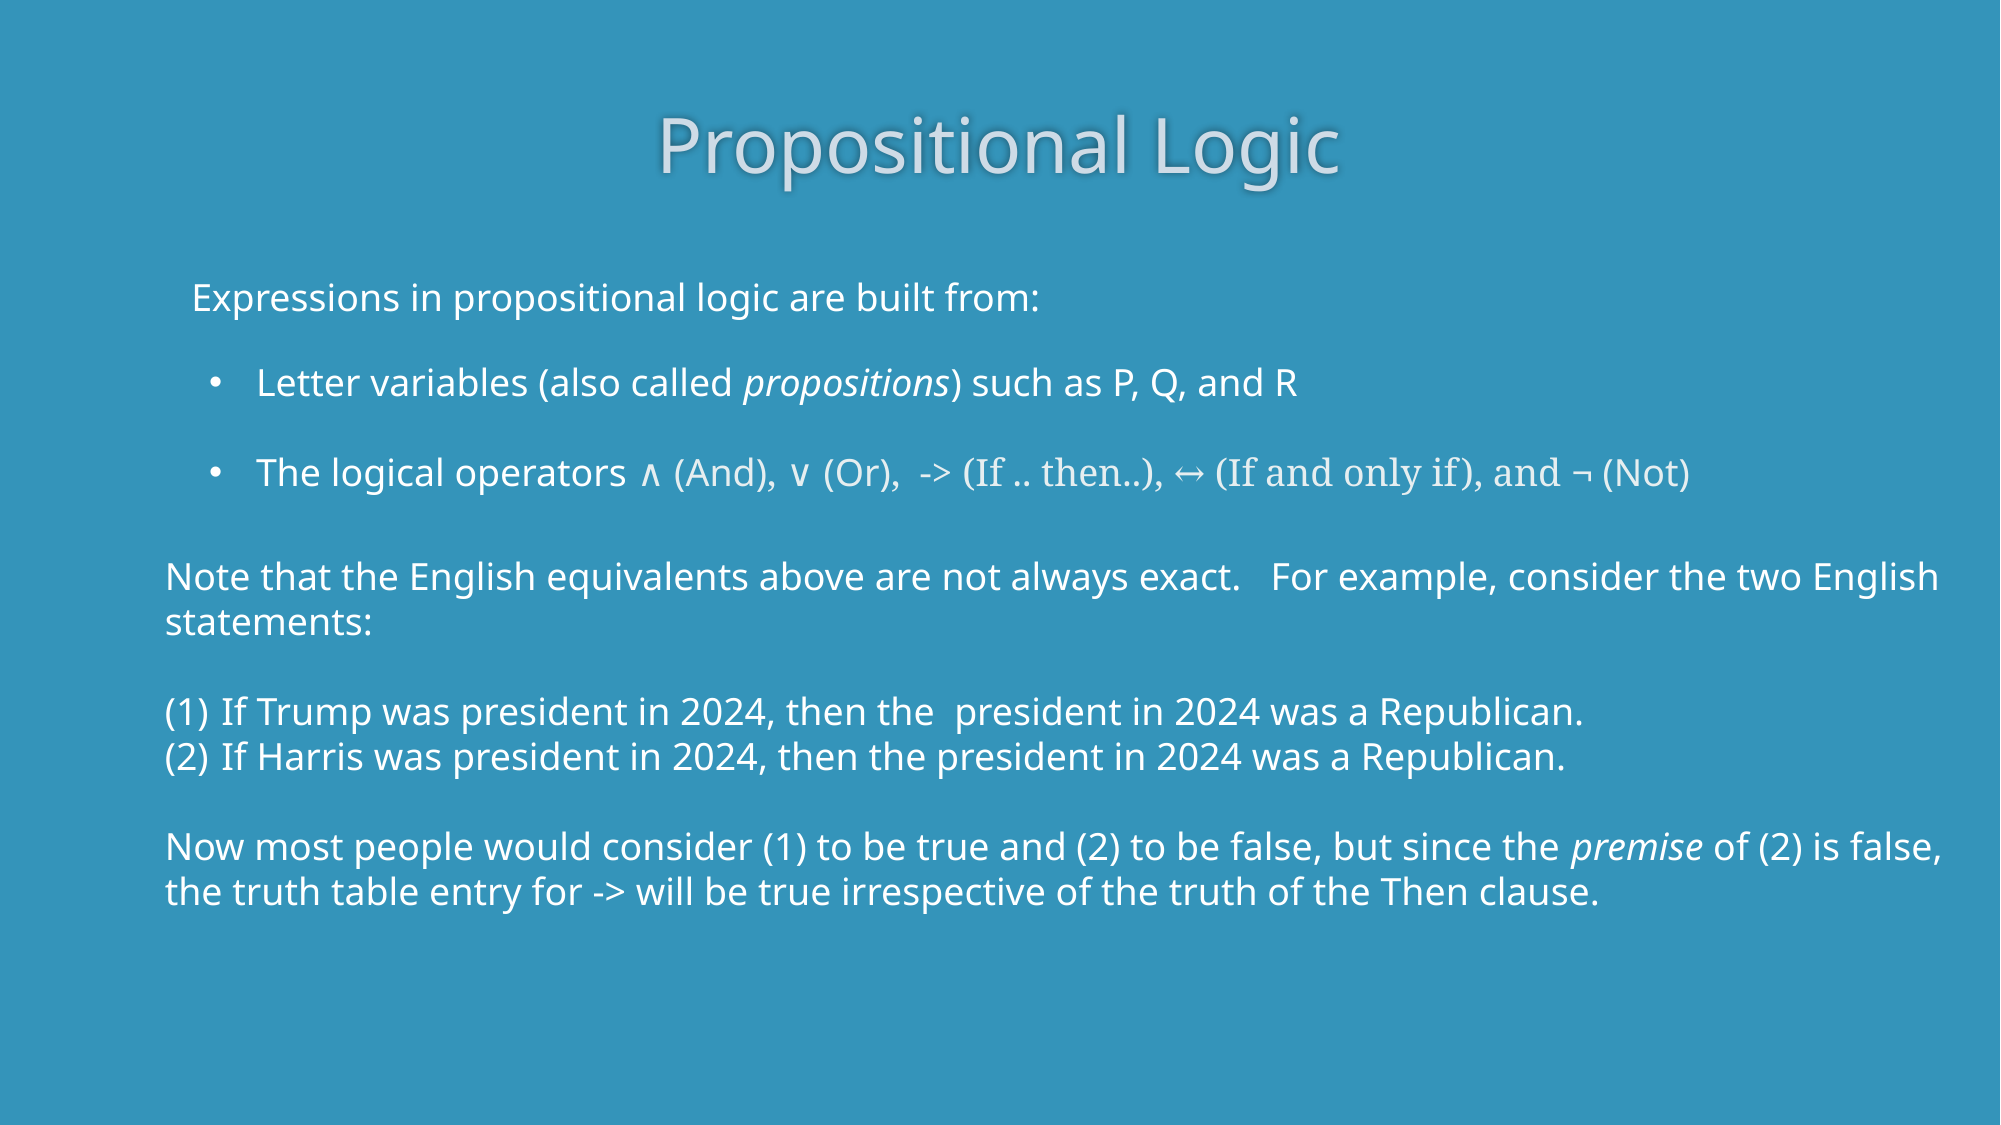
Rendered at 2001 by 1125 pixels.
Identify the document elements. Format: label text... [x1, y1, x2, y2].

text_box Expressions in propositional logic are built from: [176, 267, 1818, 327]
text_box Letter variables (also called propositions) such as P, Q, and R The logical operators ∧ (And), ∨ (Or), -> (If .. then..), ↔ (If and only if), and ¬ (Not) [194, 351, 1760, 545]
text_box Note that the English equivalents above are not always exact. For example, consider the two English statements: If Trump was president in 2024, then the president in 2024 was a Republican. If Harris was president in 2024, then the president in 2024 was a Republican. Now most people would consider (1) to be true and (2) to be false, but since the premise of (2) is false, the truth table entry for -> will be true irrespective of the truth of the Then clause. [150, 545, 1958, 1055]
title Propositional Logic [149, 99, 1849, 199]
